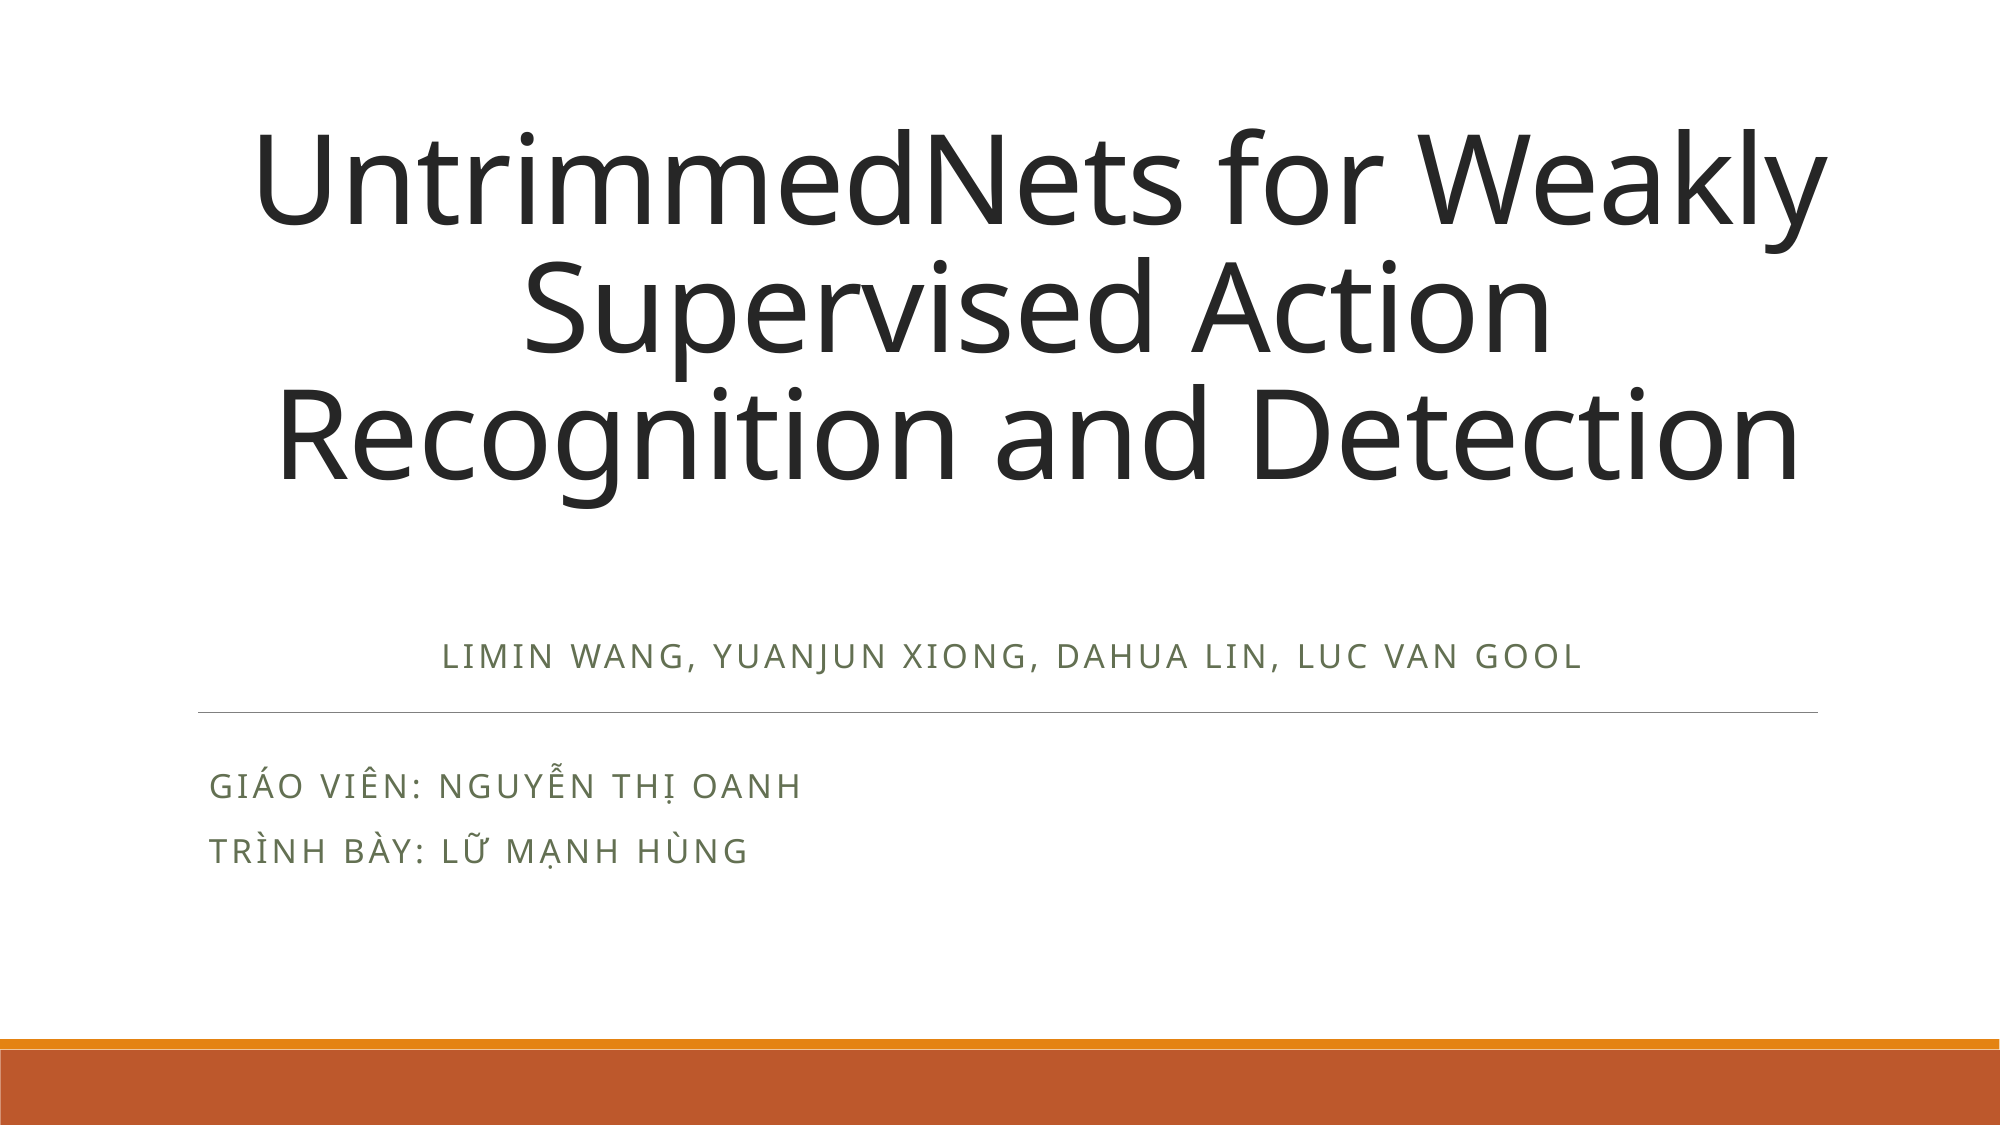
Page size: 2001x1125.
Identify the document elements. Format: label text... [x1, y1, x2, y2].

subtitle Limin Wang, Yuanjun XionG, Dahua Lin, Luc Van Gool Giáo viên: Nguyễn thị oanh Trình bày: Lữ Mạnh HÙng [193, 632, 1831, 1030]
title UntrimmedNets for Weakly Supervised Action Recognition and Detection [180, 0, 1897, 513]
